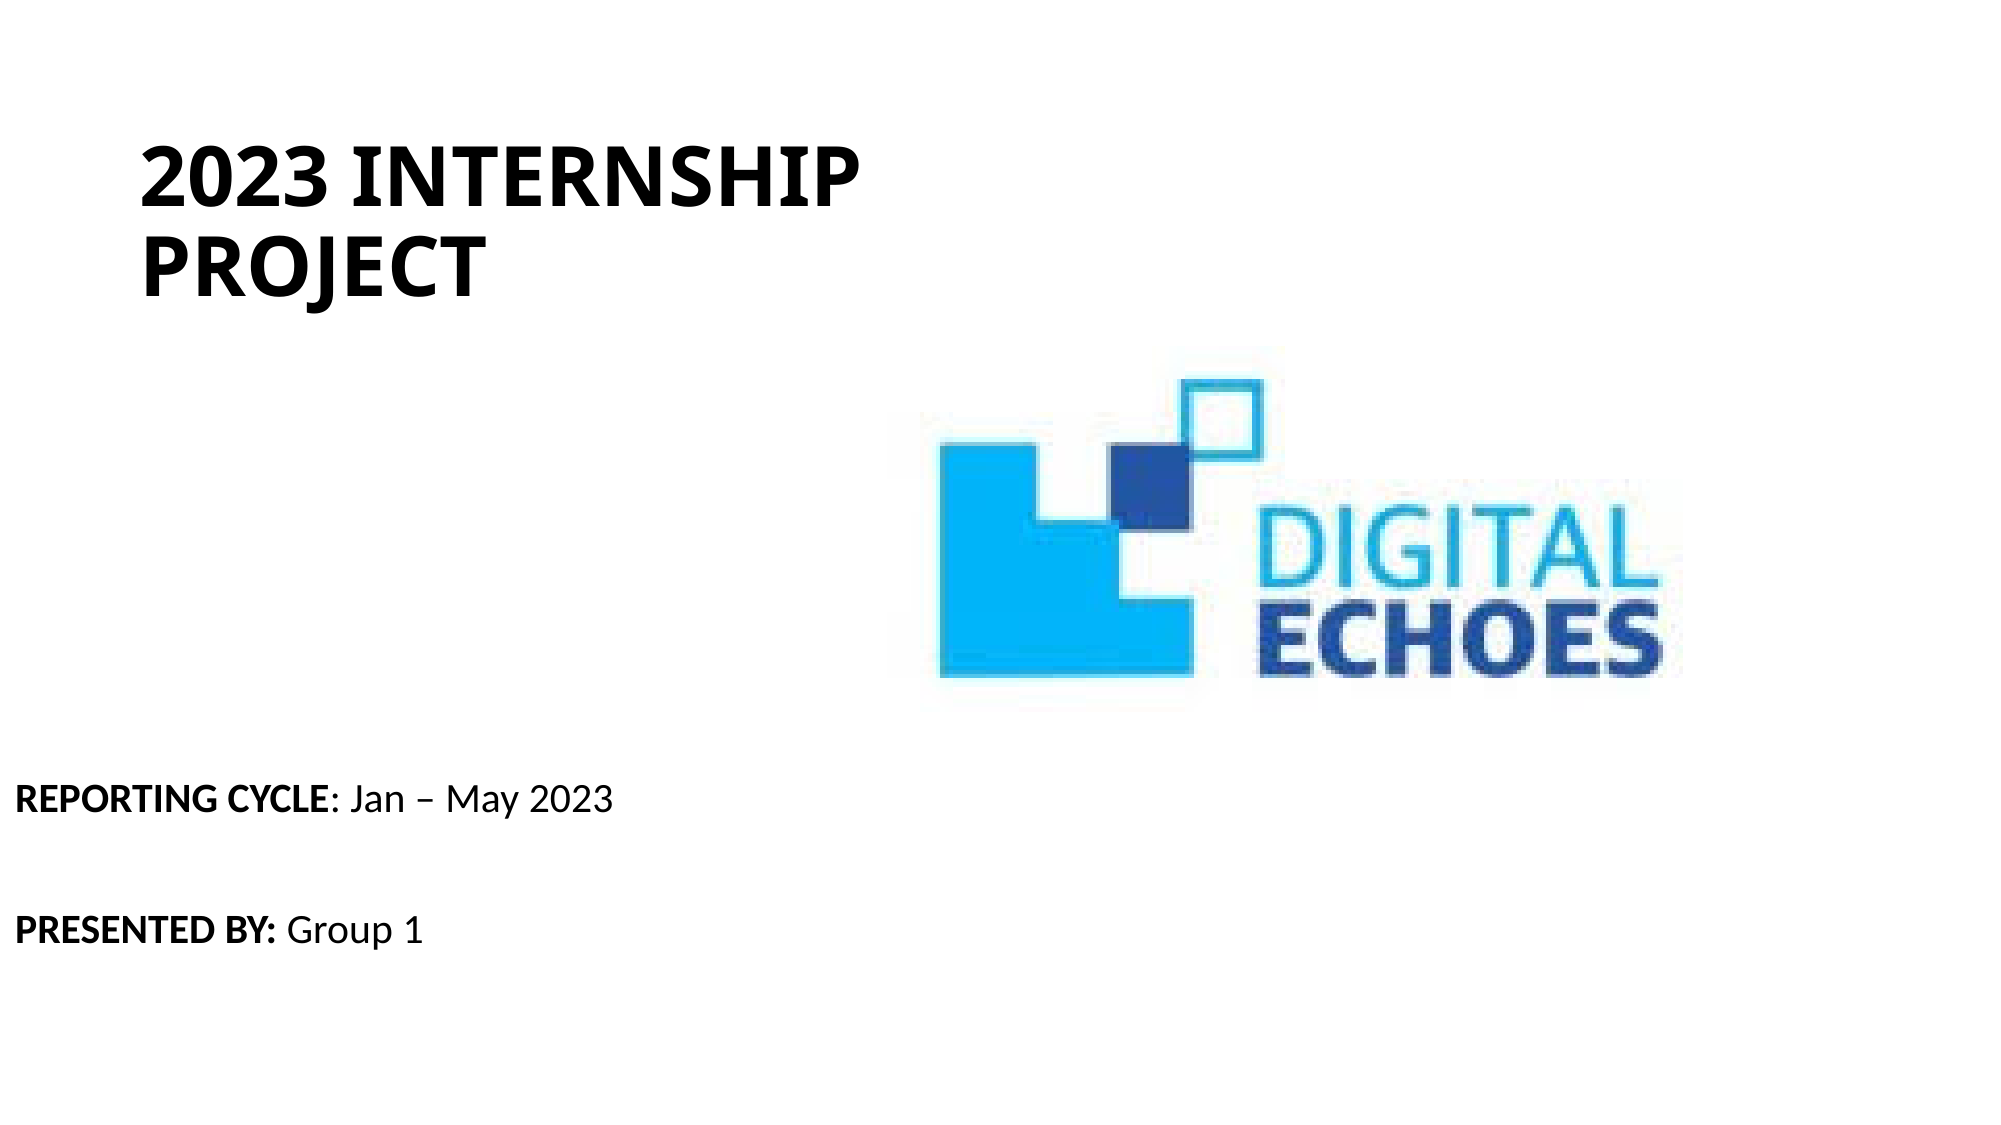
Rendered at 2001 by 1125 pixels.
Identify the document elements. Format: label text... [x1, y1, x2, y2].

title 2023 INTERNSHIP PROJECT [124, 127, 888, 614]
subtitle REPORTING CYCLE: Jan – May 2023 PRESENTED BY: Group 1 [0, 660, 663, 1125]
picture [887, 147, 1717, 978]
